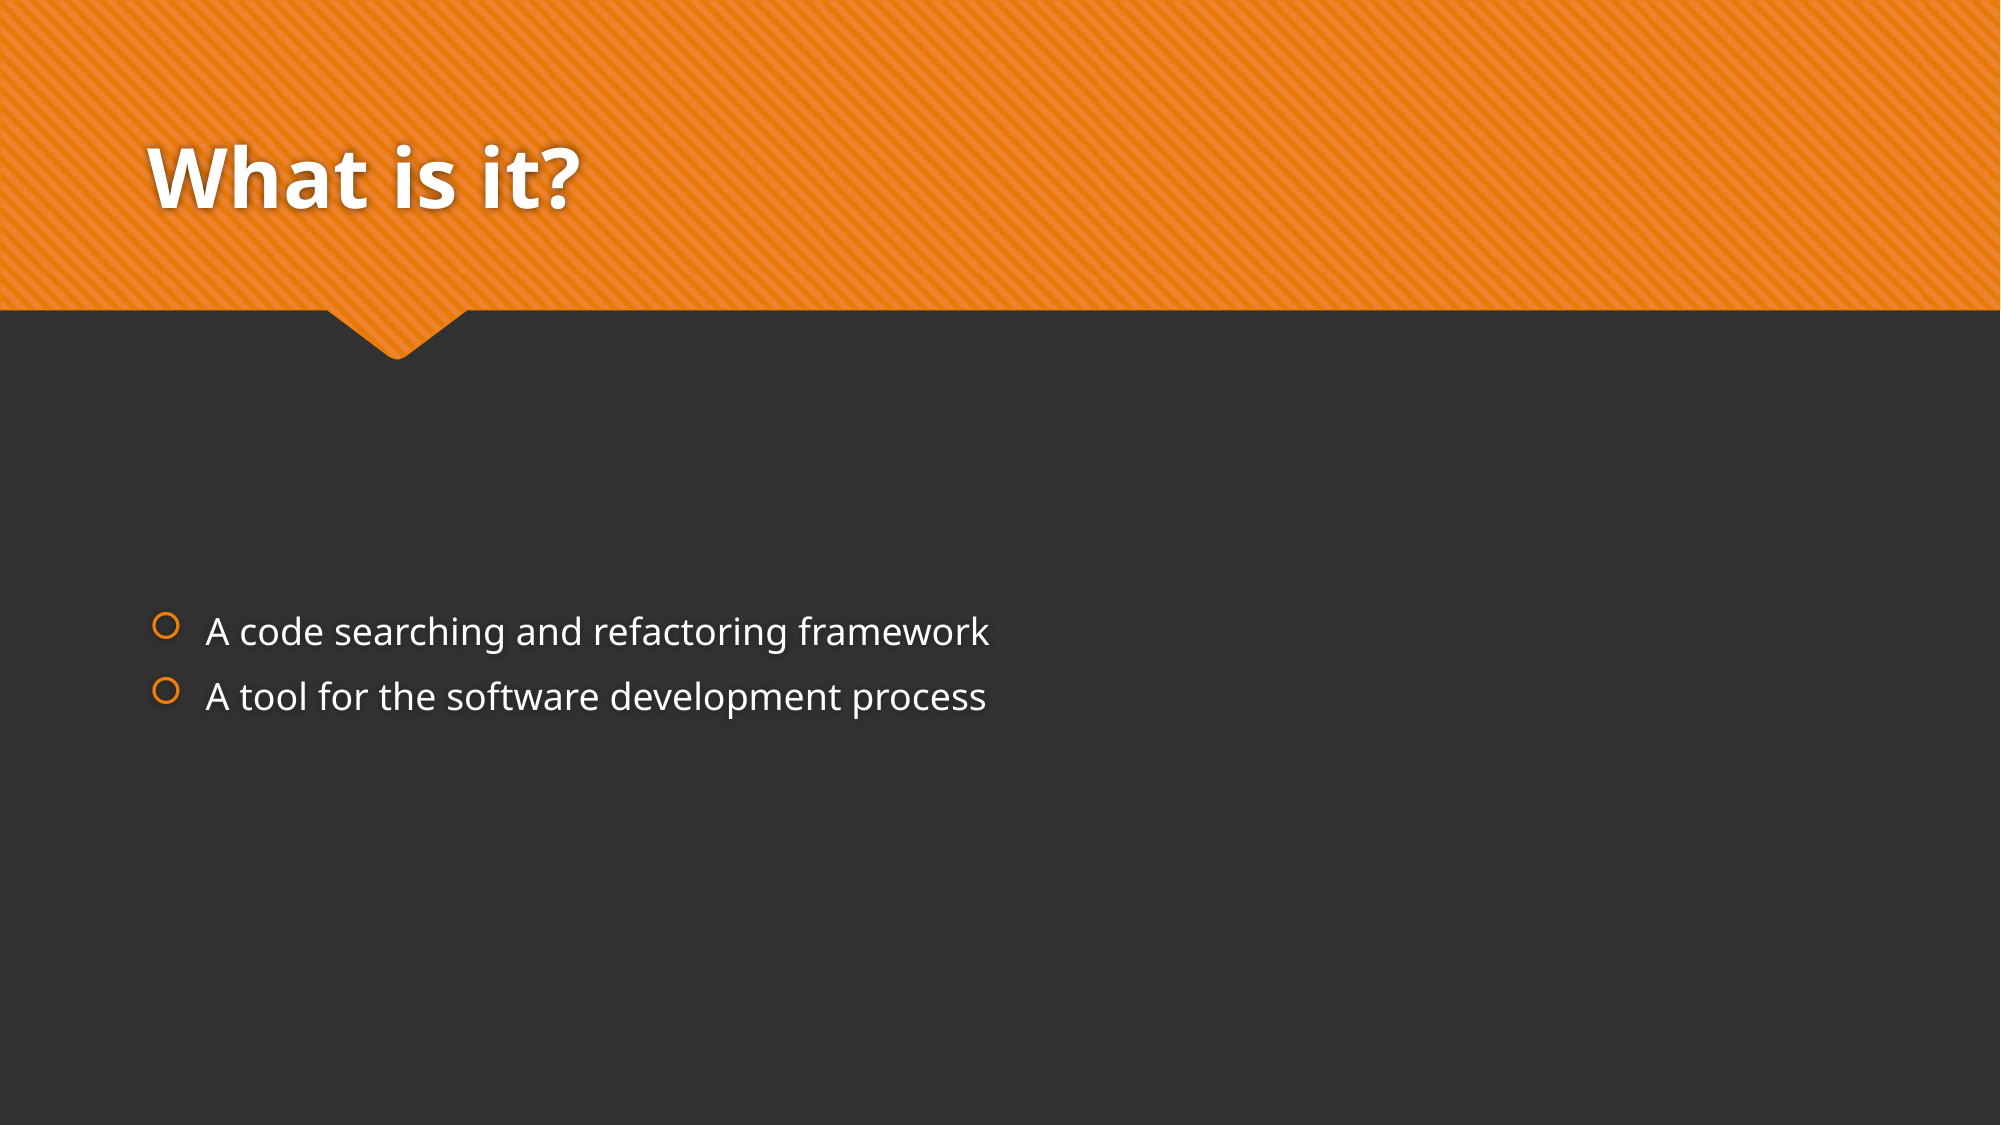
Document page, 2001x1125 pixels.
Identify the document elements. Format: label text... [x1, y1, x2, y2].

list A code searching and refactoring framework A tool for the software development process [134, 364, 1866, 962]
title What is it? [132, 73, 1868, 233]
